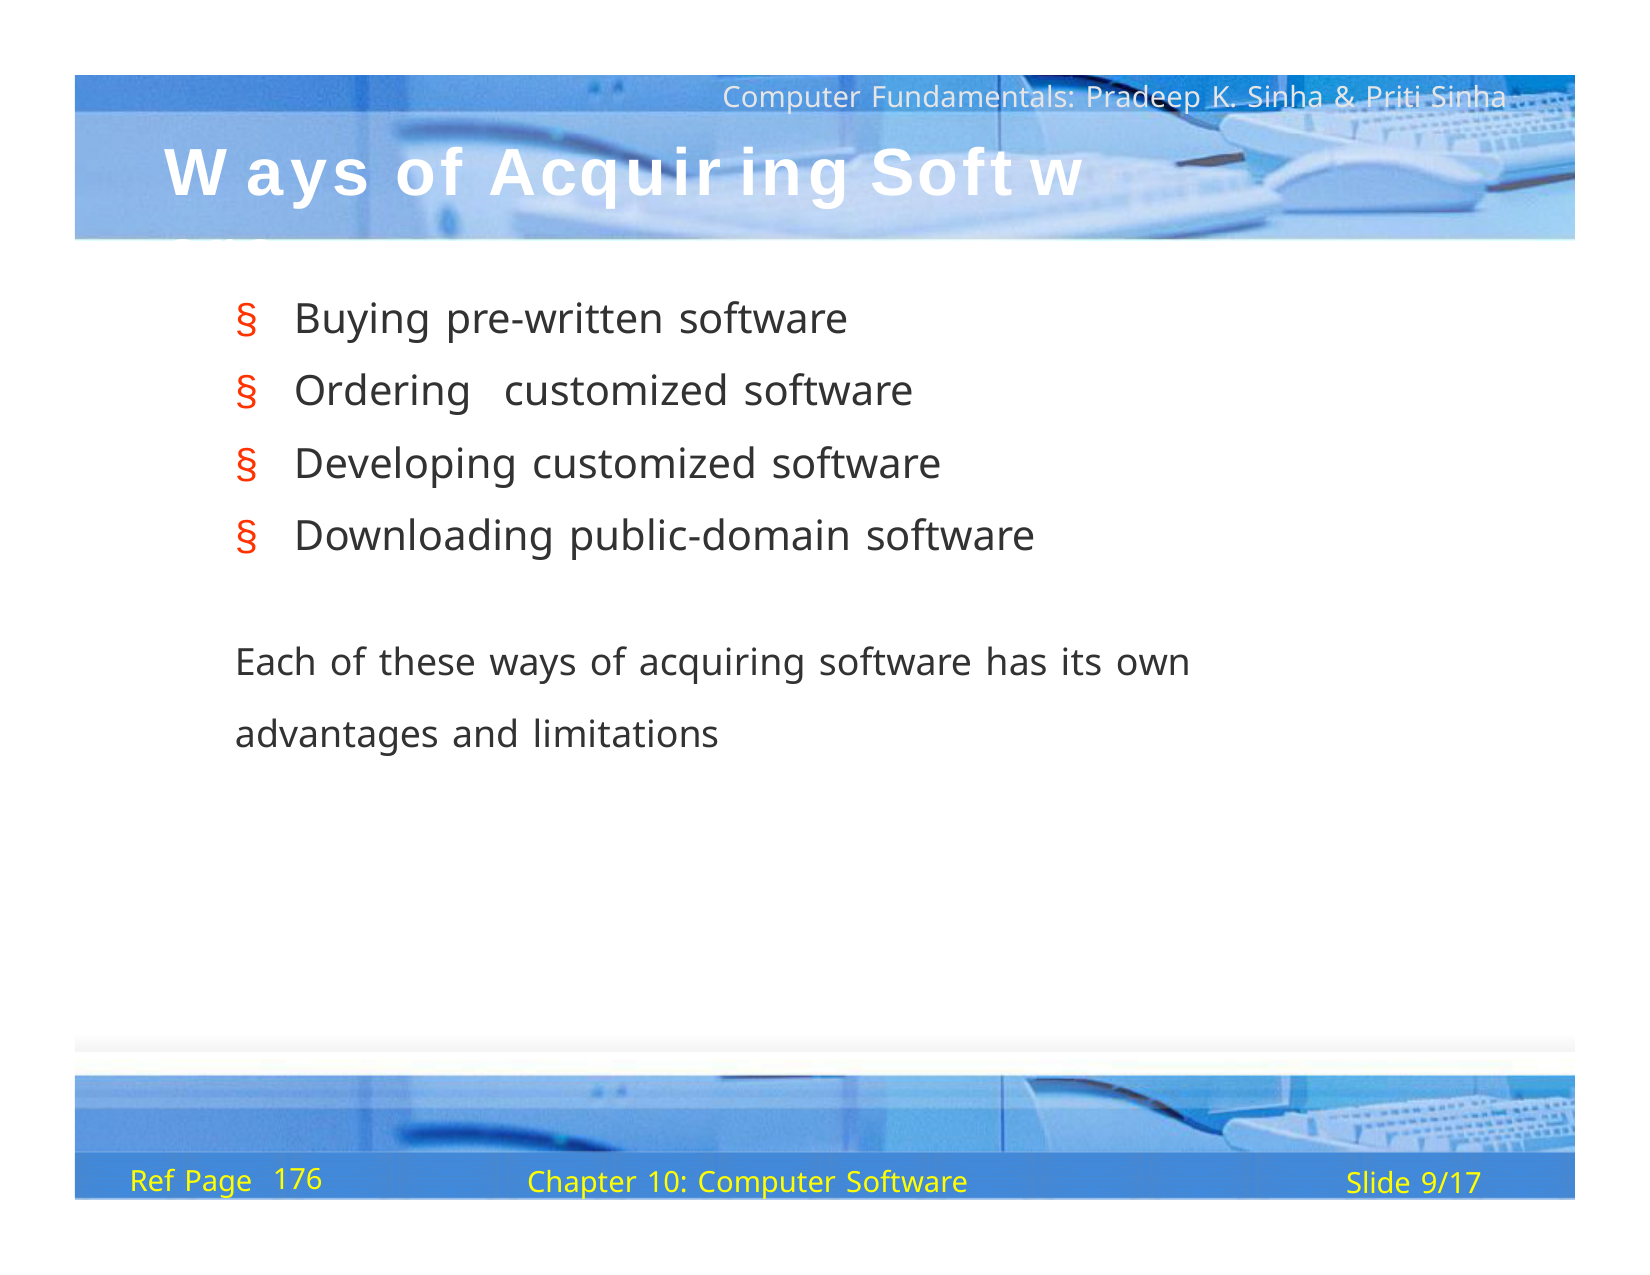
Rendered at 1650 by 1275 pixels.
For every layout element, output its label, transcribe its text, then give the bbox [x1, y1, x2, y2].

text_box § Developing customized software § Downloading public-domain software Each of these ways of acquiring software has its own advantages and limitations [232, 436, 1238, 755]
picture [74, 75, 1575, 241]
text_box [74, 1035, 1575, 1200]
footer Chapter 10: Computer Software [524, 1162, 1030, 1275]
text_box W ays of Acquir ing Soft w are [162, 128, 1203, 289]
text_box § Ordering [232, 364, 478, 415]
text_box customized software [501, 364, 936, 415]
slide_number Ref Page [127, 1161, 260, 1275]
text_box § Buying pre-written software [232, 291, 881, 342]
text_box Computer Fundamentals: Pradeep K. Sinha & Priti Sinha [720, 78, 1554, 114]
slide_number Slide 9/17 [1343, 1164, 1517, 1275]
text_box 176 [270, 1160, 331, 1196]
